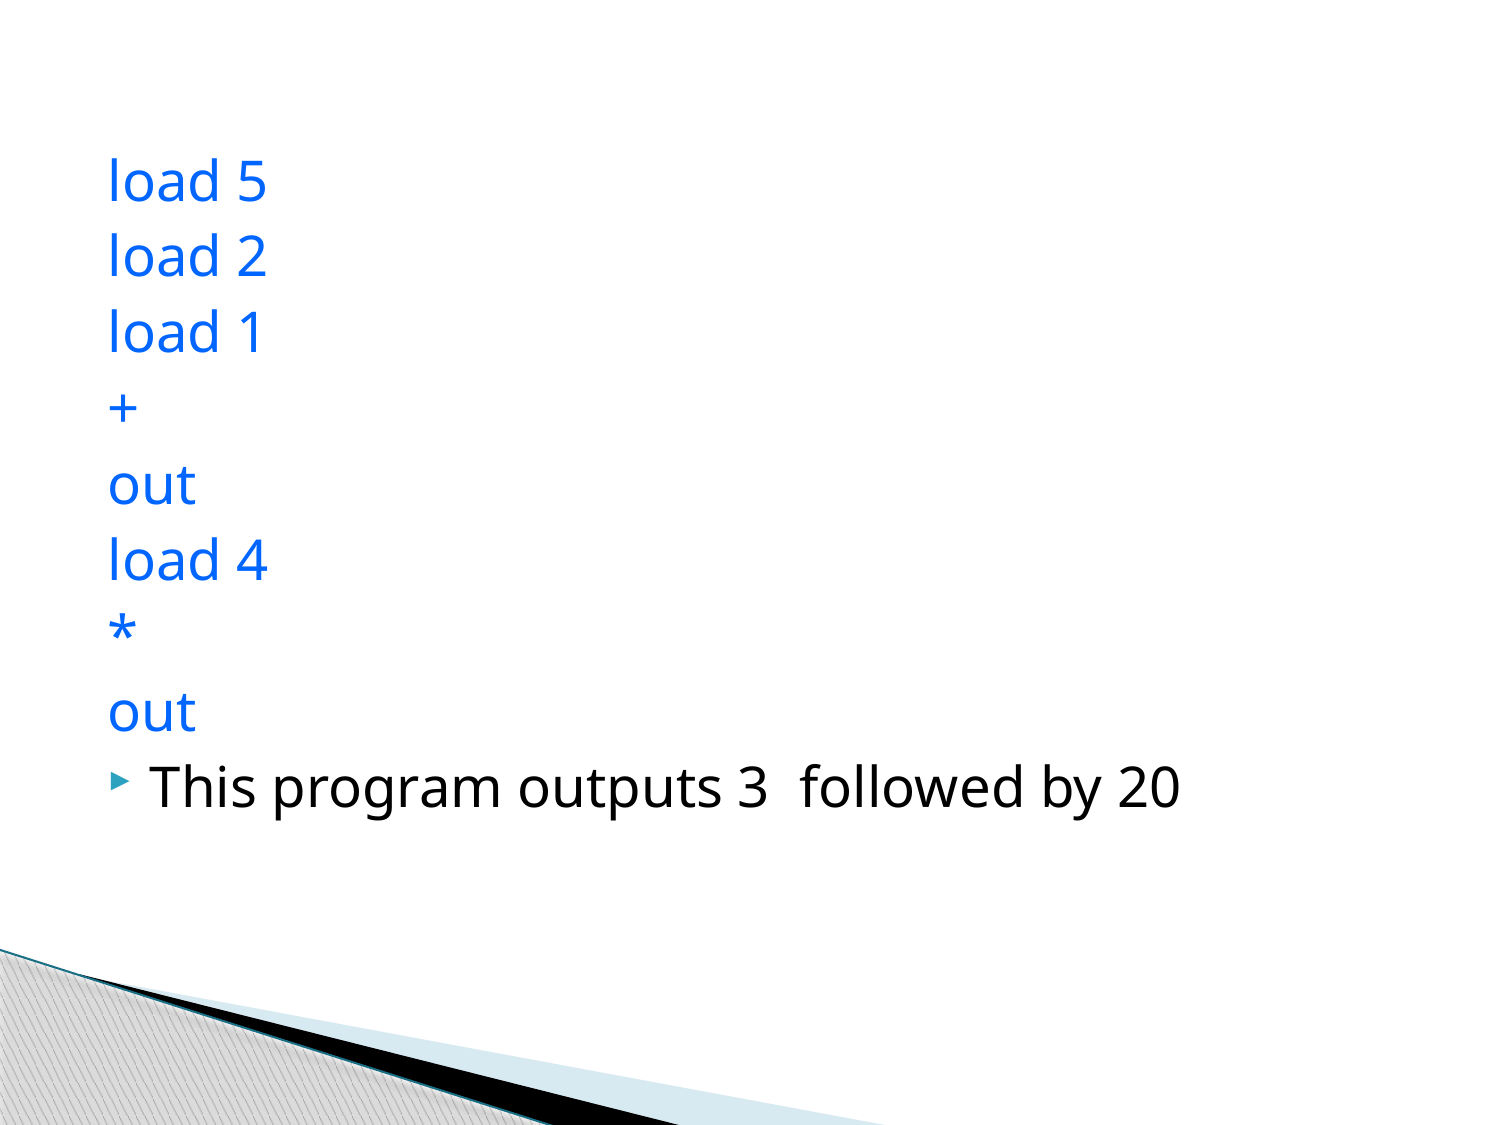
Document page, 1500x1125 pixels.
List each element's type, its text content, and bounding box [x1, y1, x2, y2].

list load 5 load 2 load 1 + out load 4 * out This program outputs 3 followed by 20 [75, 137, 1425, 1005]
